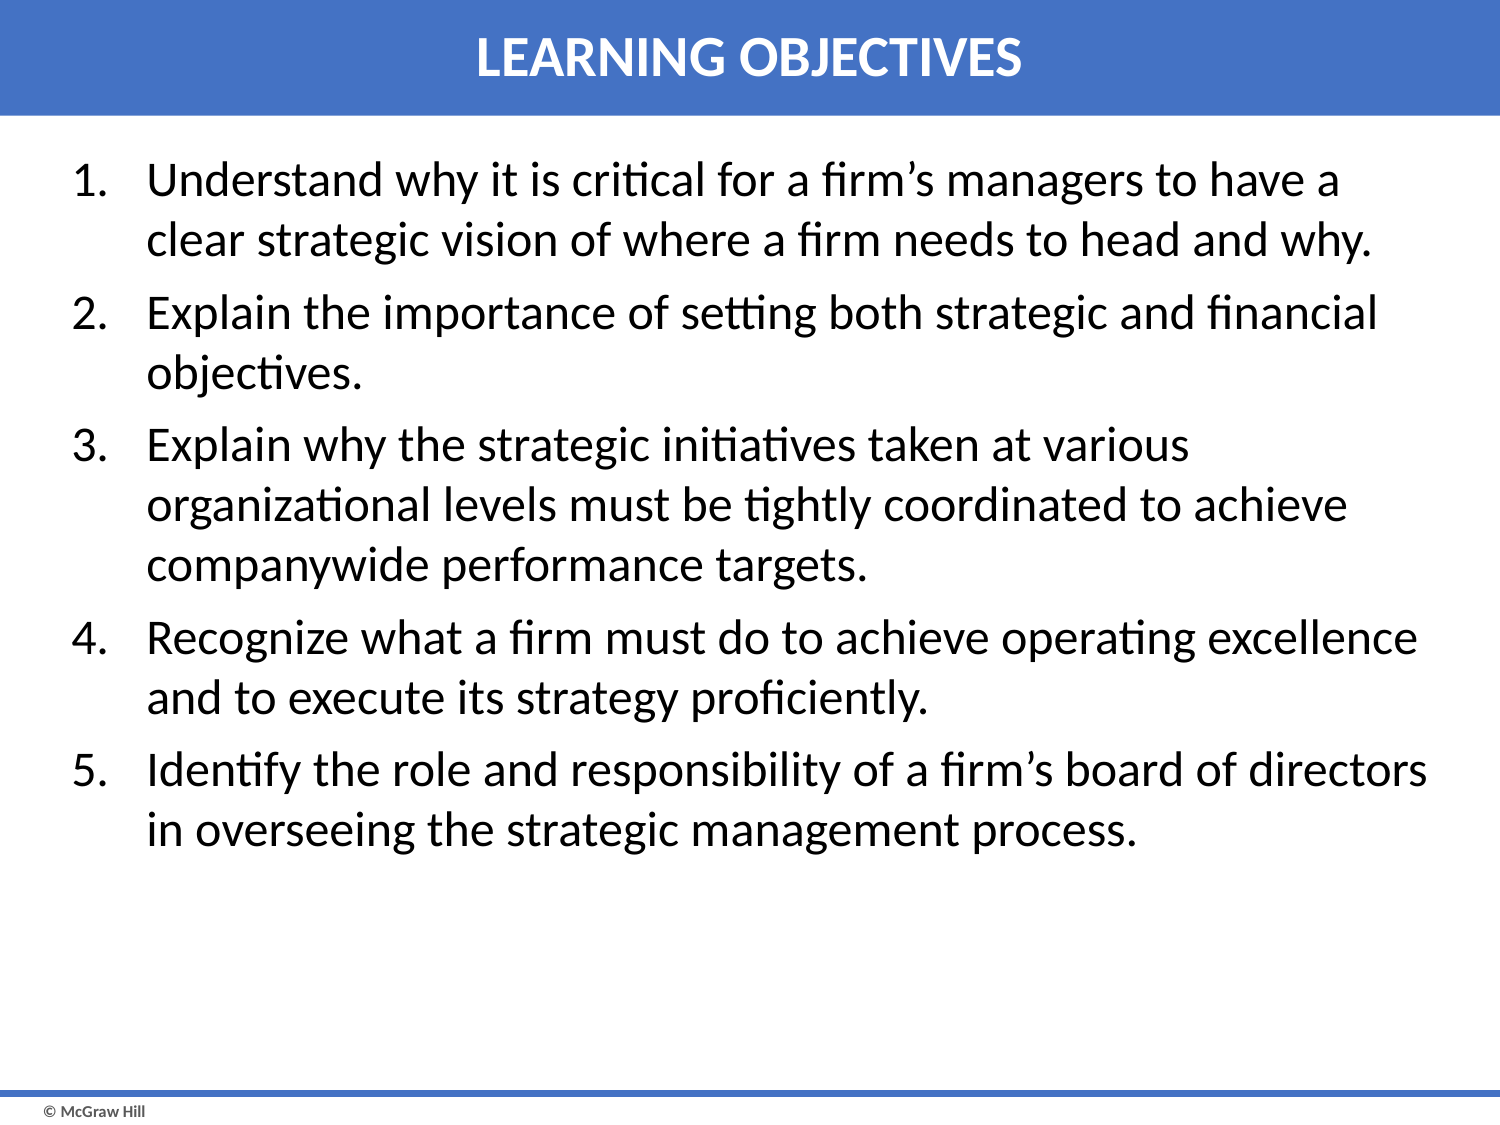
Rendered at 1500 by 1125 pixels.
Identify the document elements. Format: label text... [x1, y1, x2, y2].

title LEARNING OBJECTIVES [0, 0, 1500, 116]
list Understand why it is critical for a firm’s managers to have a clear strategic vision of where a firm needs to head and why. Explain the importance of setting both strategic and financial objectives. Explain why the strategic initiatives taken at various organizational levels must be tightly coordinated to achieve companywide performance targets. Recognize what a firm must do to achieve operating excellence and to execute its strategy proficiently. Identify the role and responsibility of a firm’s board of directors in overseeing the strategic management process. [56, 139, 1444, 1021]
